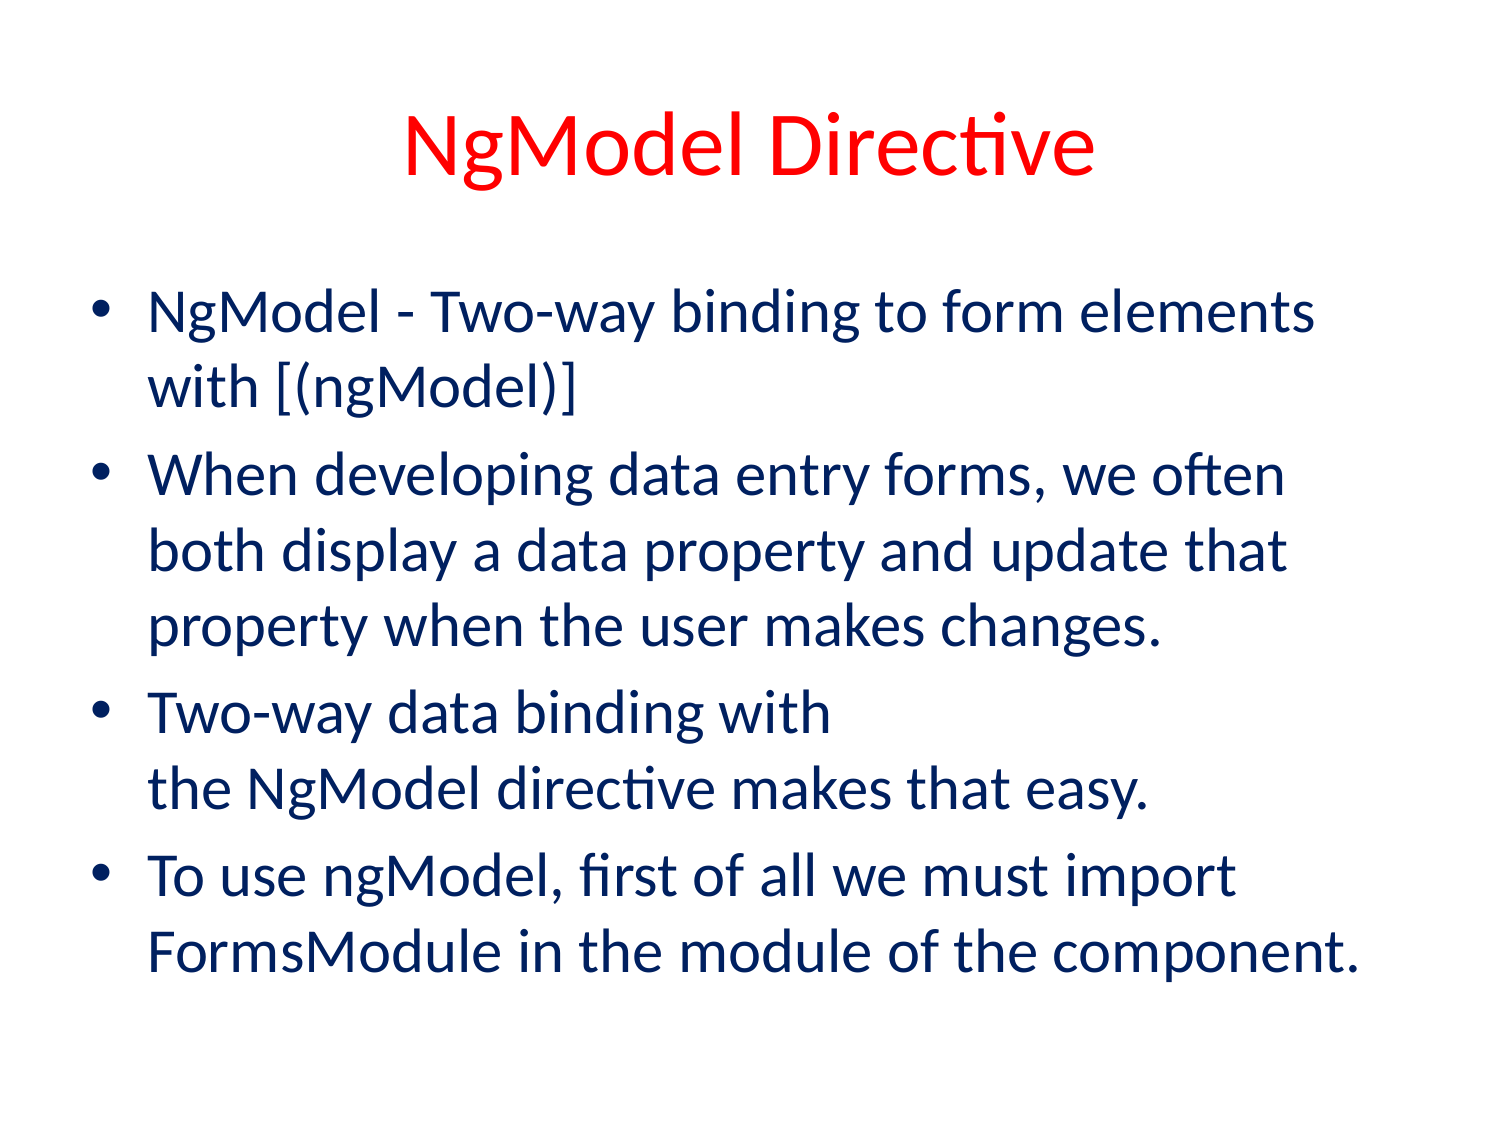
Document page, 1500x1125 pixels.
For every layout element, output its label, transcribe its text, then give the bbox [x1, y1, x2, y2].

title NgModel Directive [75, 45, 1425, 233]
list NgModel - Two-way binding to form elements with [(ngModel)] When developing data entry forms, we often both display a data property and update that property when the user makes changes. Two-way data binding with the NgModel directive makes that easy. To use ngModel, first of all we must import FormsModule in the module of the component. [75, 262, 1425, 1005]
